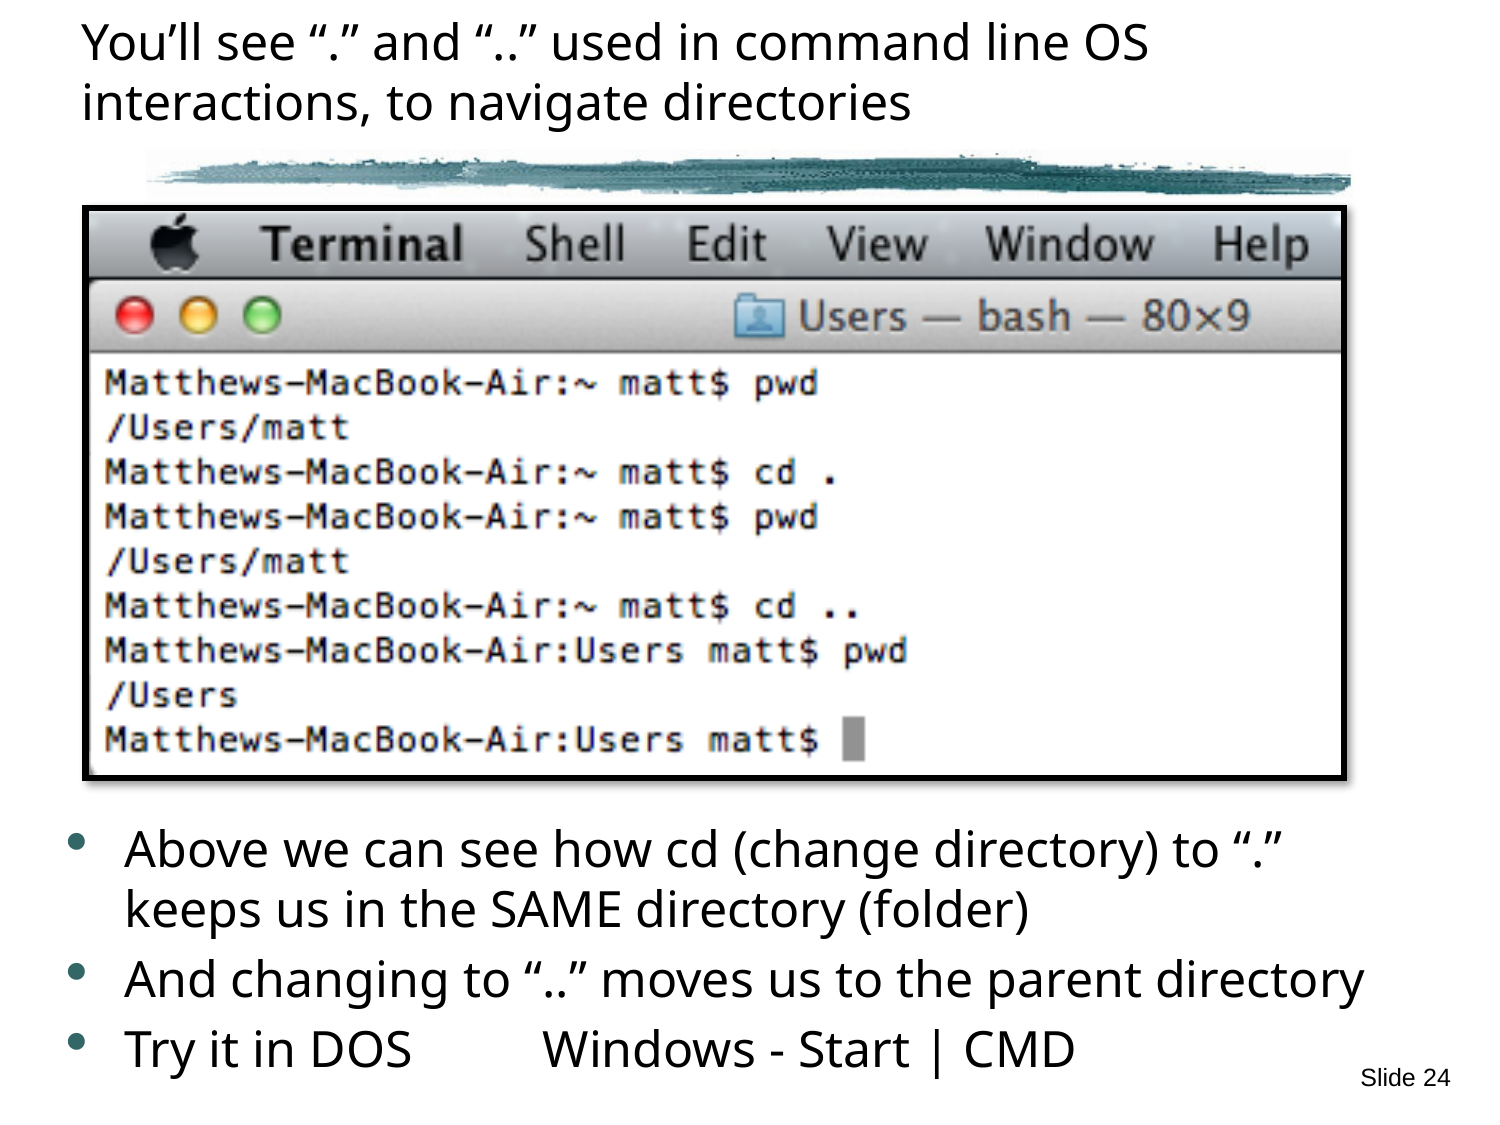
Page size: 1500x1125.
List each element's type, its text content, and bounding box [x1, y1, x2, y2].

text_box Above we can see how cd (change directory) to “.” keeps us in the SAME directory (folder) And changing to “..” moves us to the parent directory Try it in DOS Windows - Start | CMD [53, 810, 1395, 1089]
picture [146, 149, 1354, 208]
title You’ll see “.” and “..” used in command line OS interactions, to navigate directories [66, 37, 1342, 138]
picture [88, 210, 1341, 776]
slide_number Slide 24 [1116, 1046, 1467, 1107]
